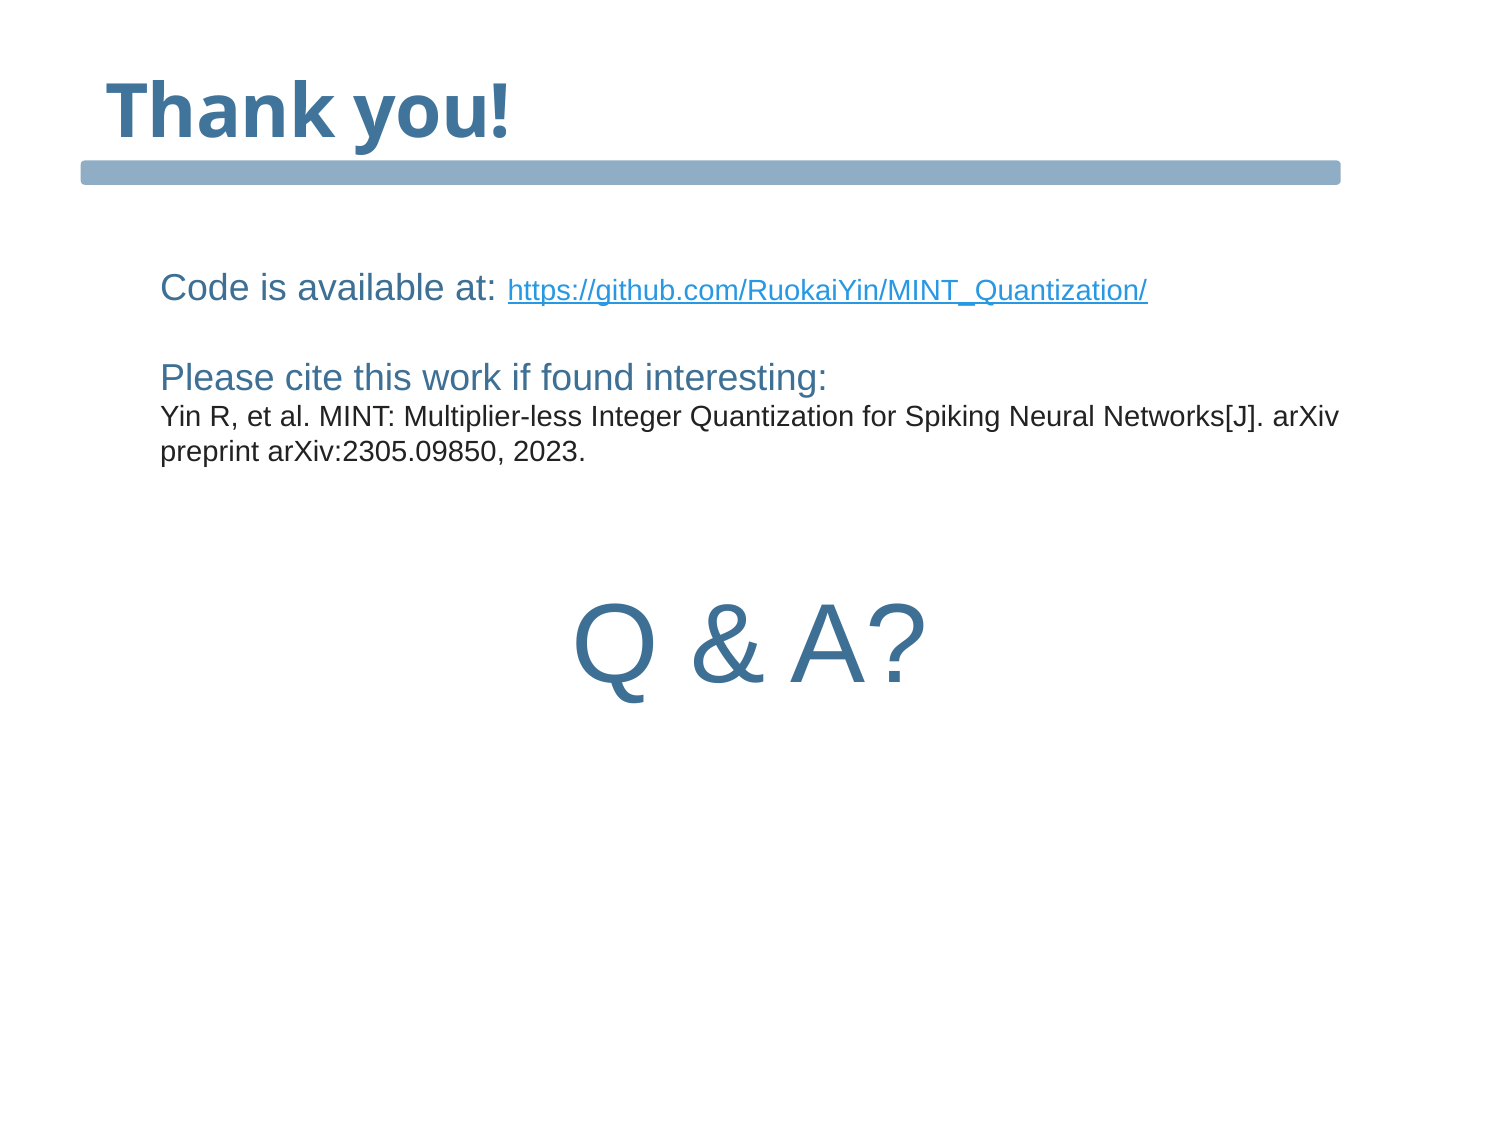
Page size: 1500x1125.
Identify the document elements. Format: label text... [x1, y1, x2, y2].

text_box Code is available at: https://github.com/RuokaiYin/MINT_Quantization/ Please cite this work if found interesting: Yin R, et al. MINT: Multiplier-less Integer Quantization for Spiking Neural Networks[J]. arXiv preprint arXiv:2305.09850, 2023. [145, 255, 1452, 476]
text_box Q & A? [556, 562, 943, 713]
title Thank you! [90, 14, 1396, 161]
text_box [79, 159, 1343, 187]
